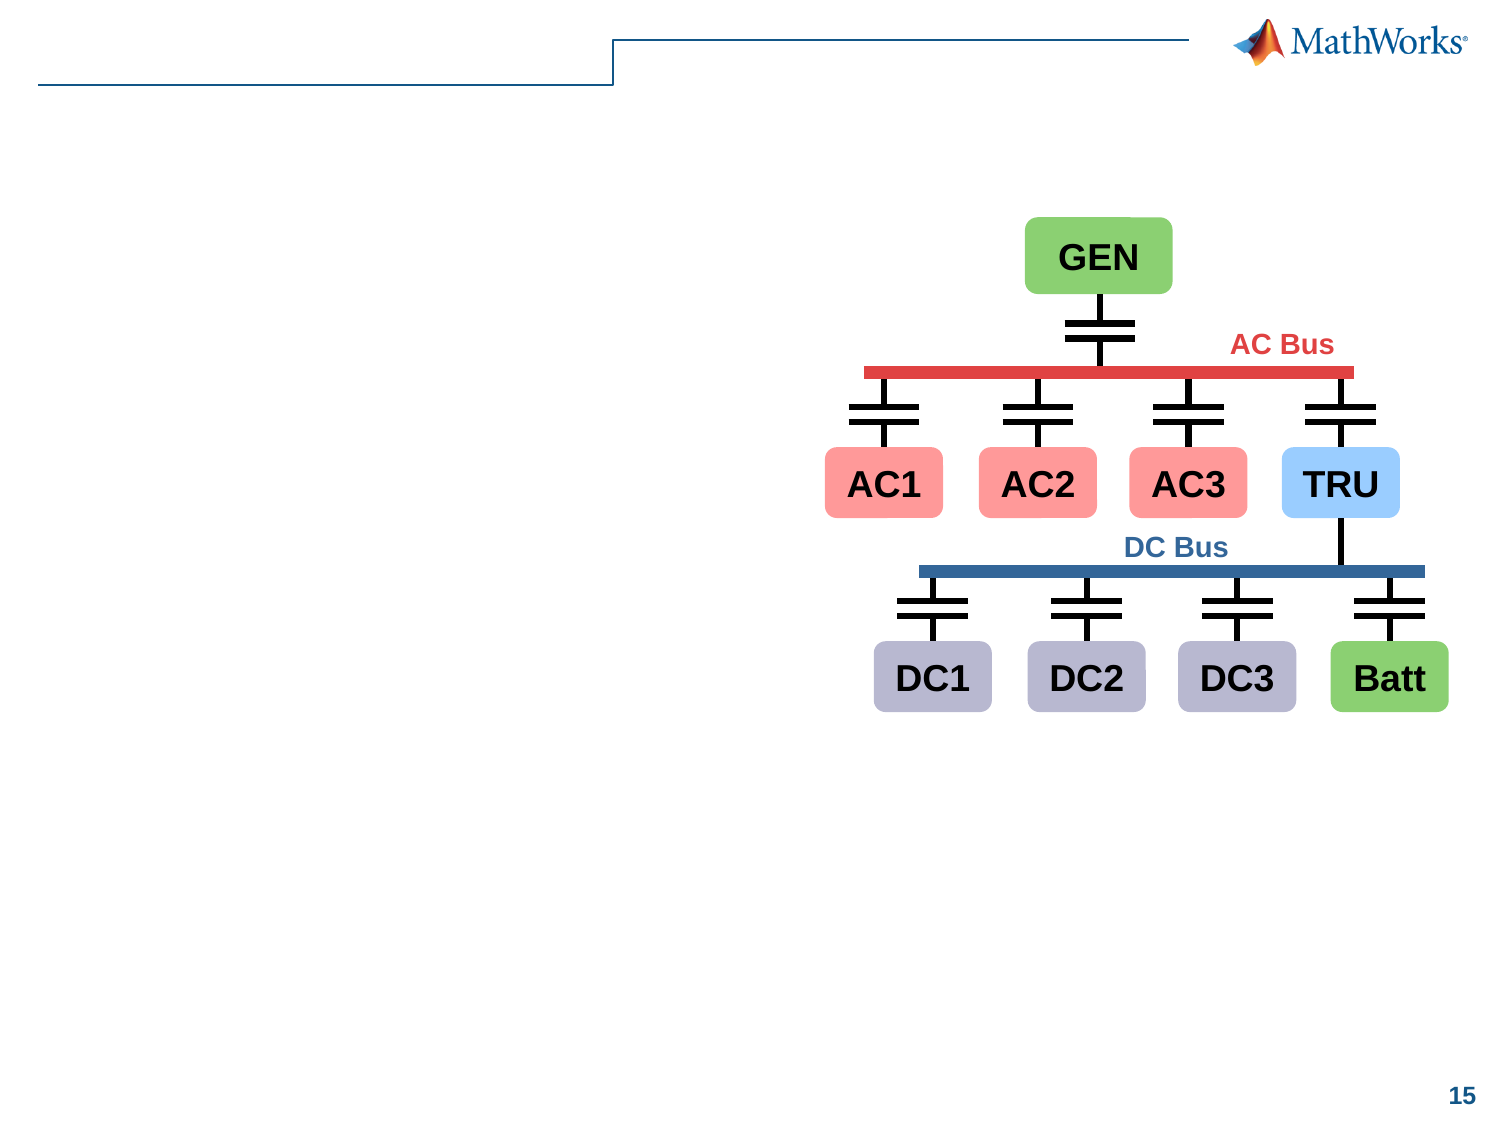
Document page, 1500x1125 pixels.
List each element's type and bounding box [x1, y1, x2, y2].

picture [1226, 7, 1483, 78]
text_box [824, 217, 1450, 713]
